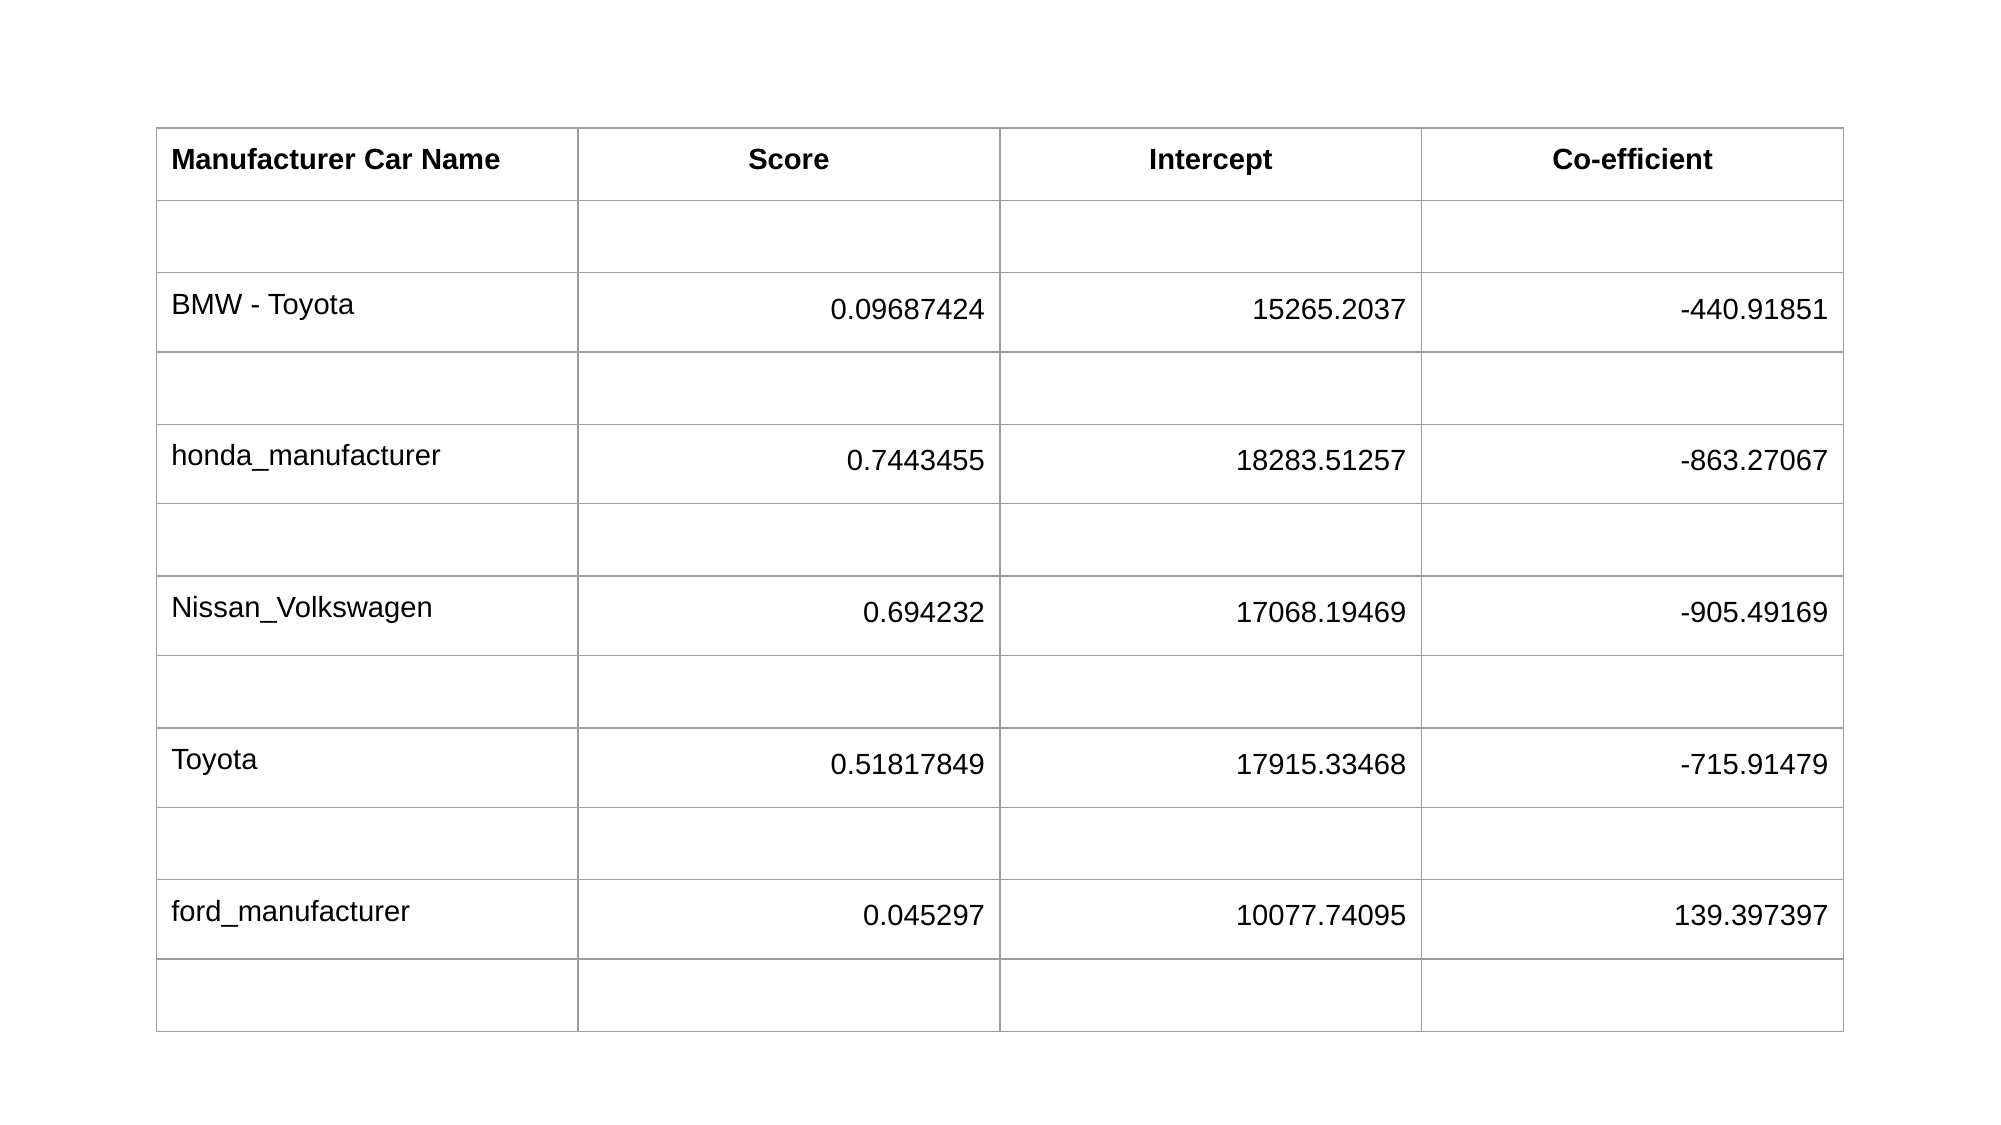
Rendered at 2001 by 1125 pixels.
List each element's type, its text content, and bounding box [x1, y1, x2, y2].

table_cell [579, 656, 999, 727]
table_cell [1422, 656, 1843, 727]
table_cell -863.27067 [1422, 425, 1843, 503]
table_cell -715.91479 [1422, 729, 1843, 807]
table_cell 0.7443455 [579, 425, 999, 503]
table_cell 17915.33468 [1001, 729, 1421, 807]
table_cell [157, 504, 577, 575]
table_cell [1001, 201, 1421, 272]
table_cell [1422, 353, 1843, 424]
table_cell [1422, 504, 1843, 575]
table_cell 17068.19469 [1001, 577, 1421, 655]
table_cell 10077.74095 [1001, 880, 1421, 958]
table_cell [1001, 504, 1421, 575]
table_cell [1001, 656, 1421, 727]
table_cell [1001, 353, 1421, 424]
table_cell 0.694232 [579, 577, 999, 655]
table_cell [157, 960, 577, 1031]
table_cell 0.045297 [579, 880, 999, 958]
table_header Score [579, 129, 999, 200]
table_cell -440.91851 [1422, 273, 1843, 351]
table_cell Nissan_Volkswagen [157, 577, 577, 655]
table_cell [157, 201, 577, 272]
table_cell ford_manufacturer [157, 880, 577, 958]
table_cell [579, 504, 999, 575]
table_cell [1422, 808, 1843, 879]
table_cell [157, 656, 577, 727]
table_cell [1001, 808, 1421, 879]
table_cell 0.51817849 [579, 729, 999, 807]
table_cell [1422, 201, 1843, 272]
table_cell [579, 201, 999, 272]
table_cell honda_manufacturer [157, 425, 577, 503]
table_header Manufacturer Car Name [157, 129, 577, 200]
table_cell 139.397397 [1422, 880, 1843, 958]
table_cell 0.09687424 [579, 273, 999, 351]
table_header Co-efficient [1422, 129, 1843, 200]
table_cell [1422, 960, 1843, 1031]
table_cell Toyota [157, 729, 577, 807]
table_cell -905.49169 [1422, 577, 1843, 655]
table_cell [579, 808, 999, 879]
table_cell 18283.51257 [1001, 425, 1421, 503]
table_cell [1001, 960, 1421, 1031]
table_header Intercept [1001, 129, 1421, 200]
table_cell [579, 353, 999, 424]
table_cell [579, 960, 999, 1031]
table_cell 15265.2037 [1001, 273, 1421, 351]
table_cell [157, 353, 577, 424]
table_cell BMW - Toyota [157, 273, 577, 351]
table_cell [157, 808, 577, 879]
